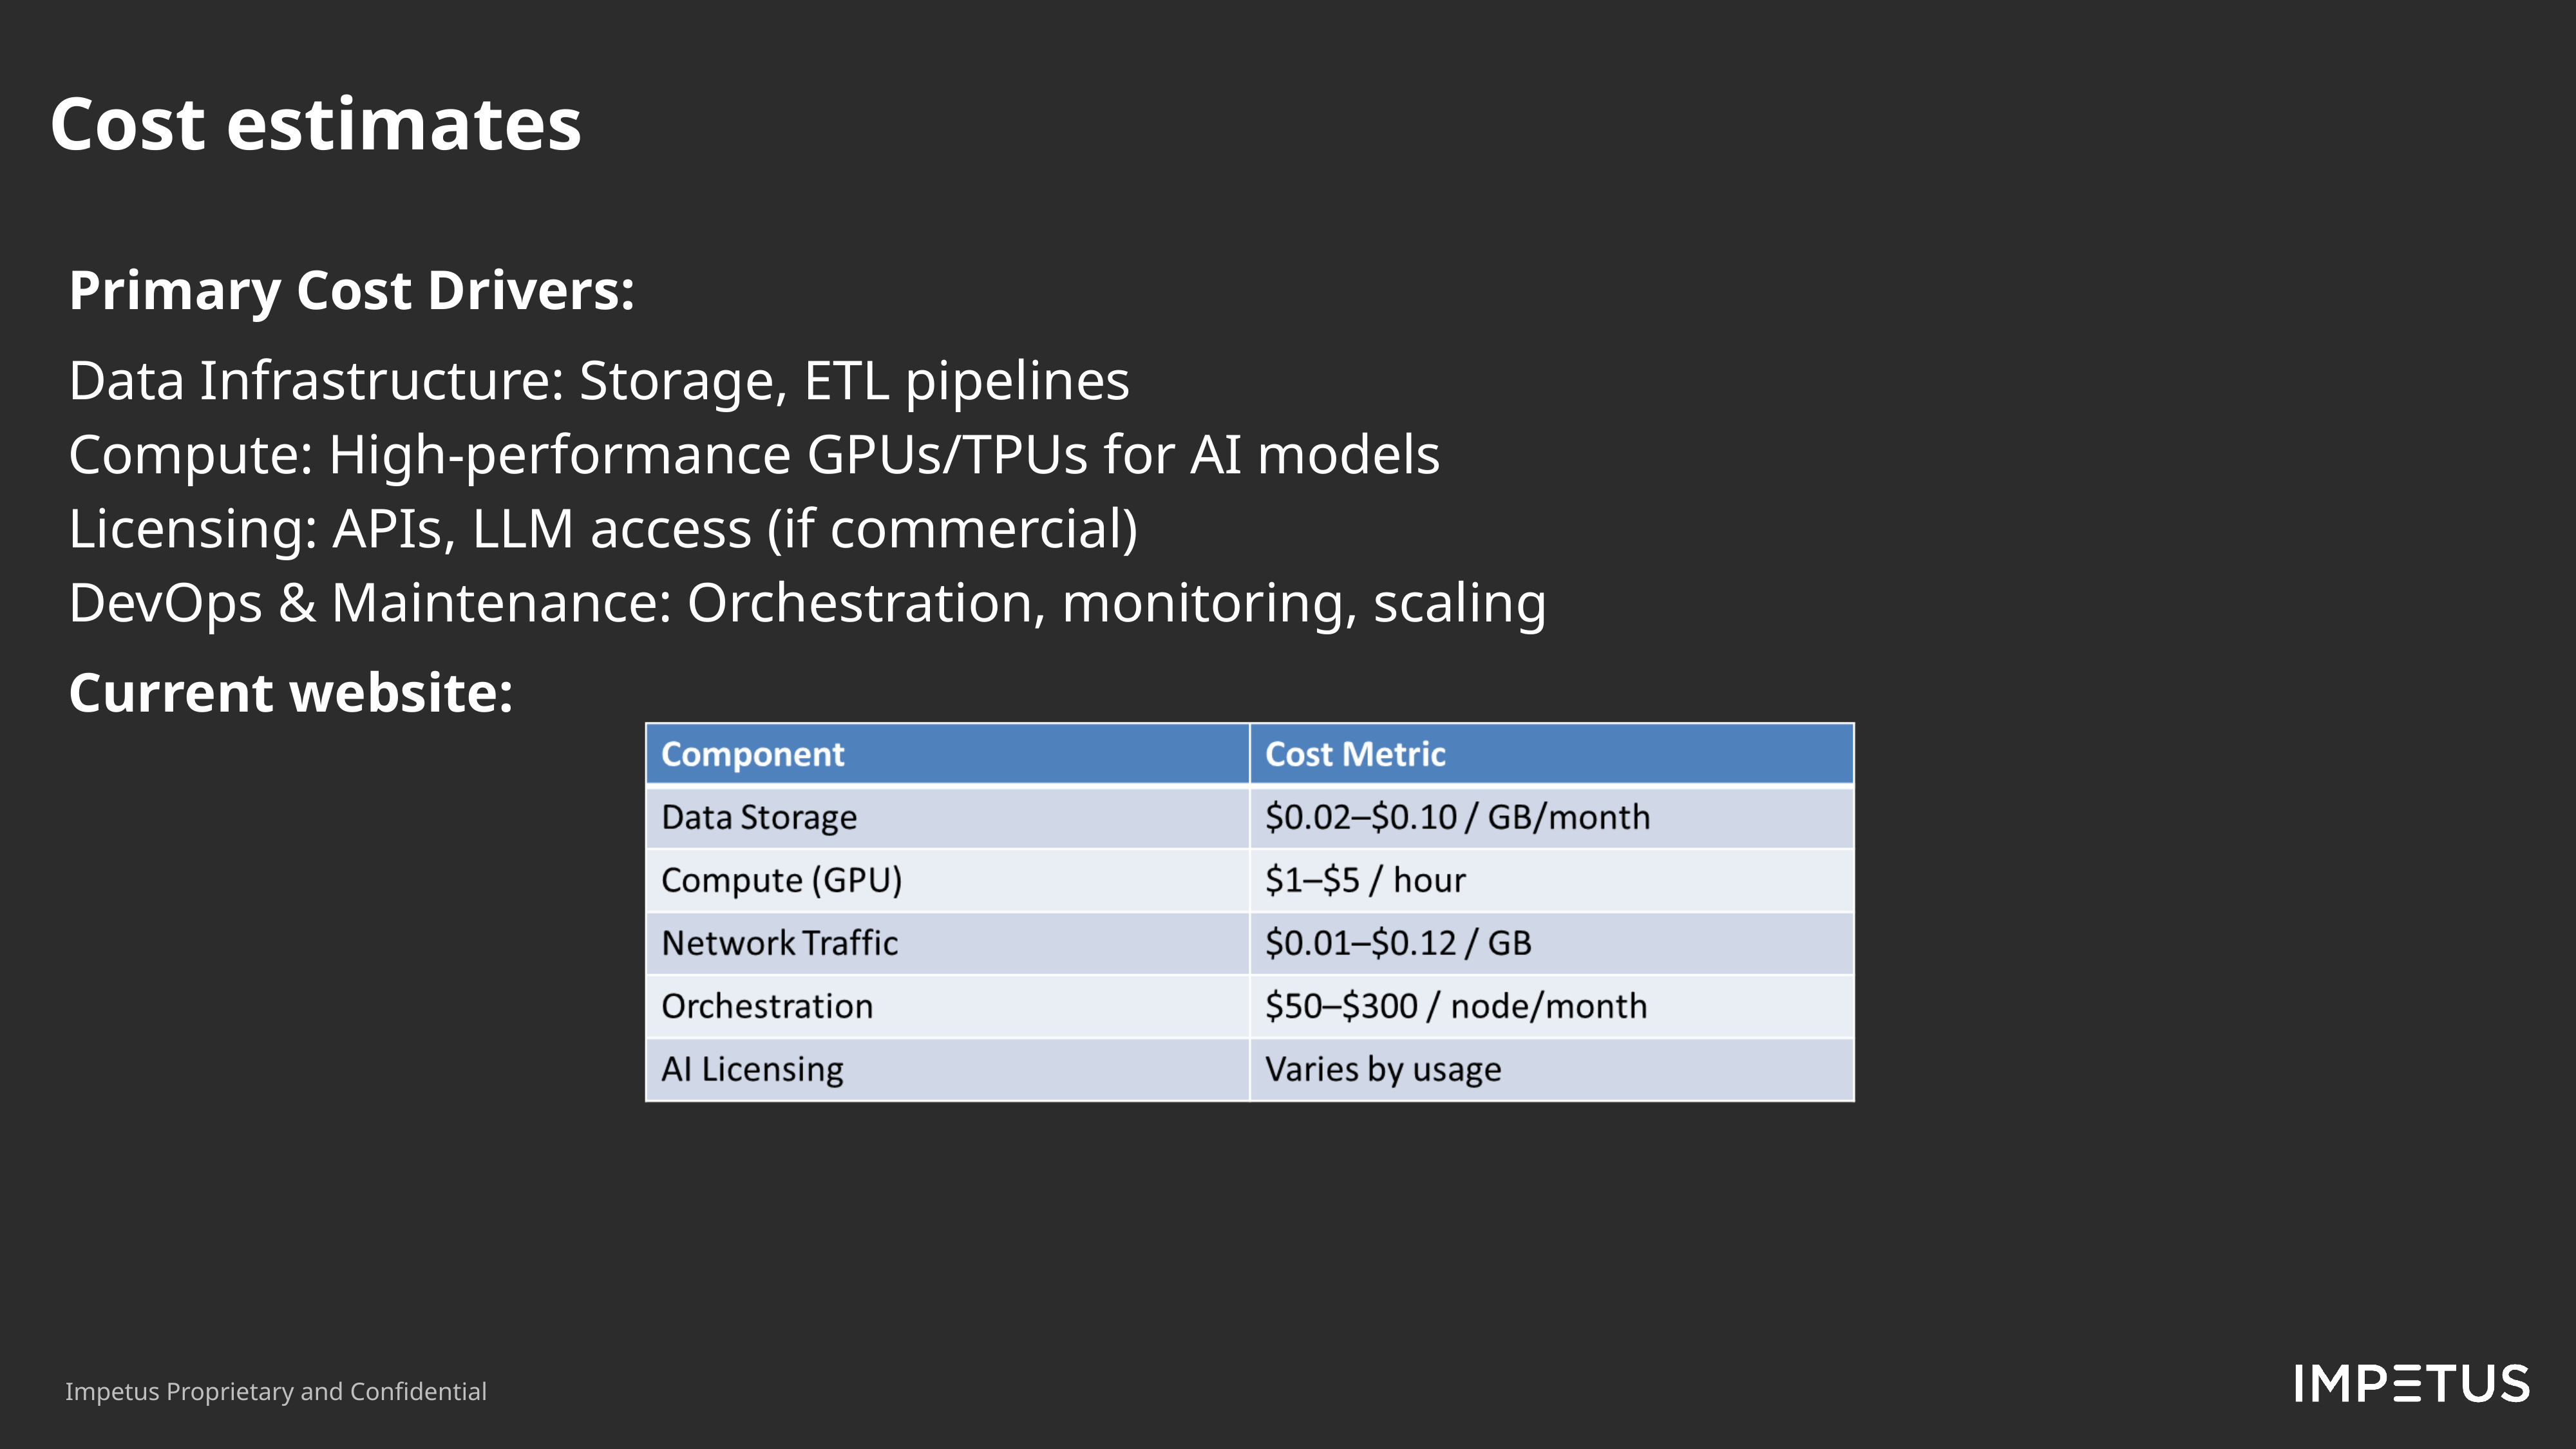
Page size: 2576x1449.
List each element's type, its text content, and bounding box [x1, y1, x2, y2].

list Cost estimates​ [48, 48, 2528, 193]
picture [2277, 1345, 2548, 1421]
list Primary Cost Drivers: Data Infrastructure: Storage, ETL pipelines Compute: High-performance GPUs/TPUs for AI models Licensing: APIs, LLM access (if commercial) DevOps & Maintenance: Orchestration, monitoring, scaling Current website: [48, 241, 2528, 1304]
picture [644, 718, 1859, 1115]
